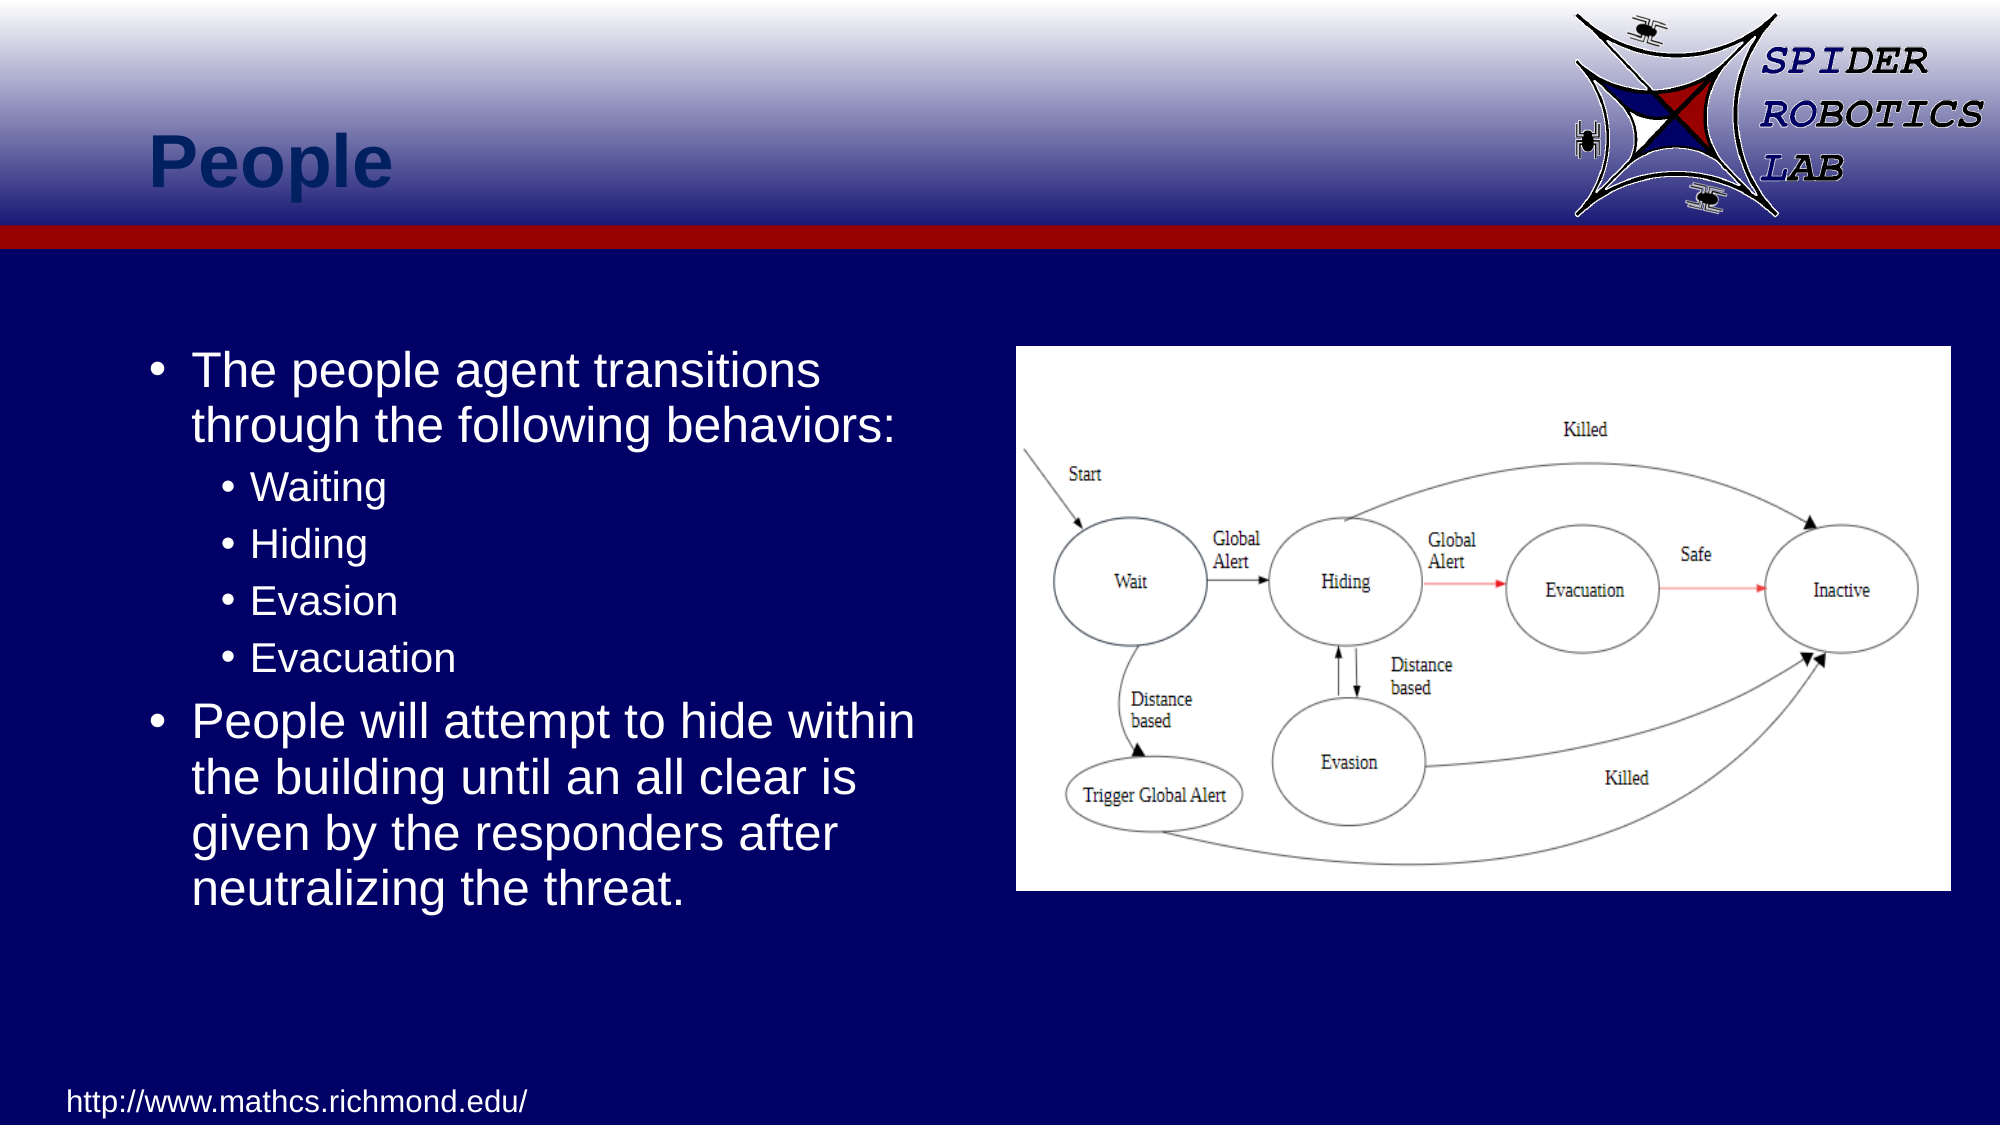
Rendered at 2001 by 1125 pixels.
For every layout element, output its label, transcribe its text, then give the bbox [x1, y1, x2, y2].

picture [1016, 345, 1951, 891]
title People [133, 75, 1538, 212]
picture [1573, 10, 1988, 218]
list The people agent transitions through the following behaviors: Waiting Hiding Evasion Evacuation People will attempt to hide within the building until an all clear is given by the responders after neutralizing the threat. [133, 262, 983, 975]
